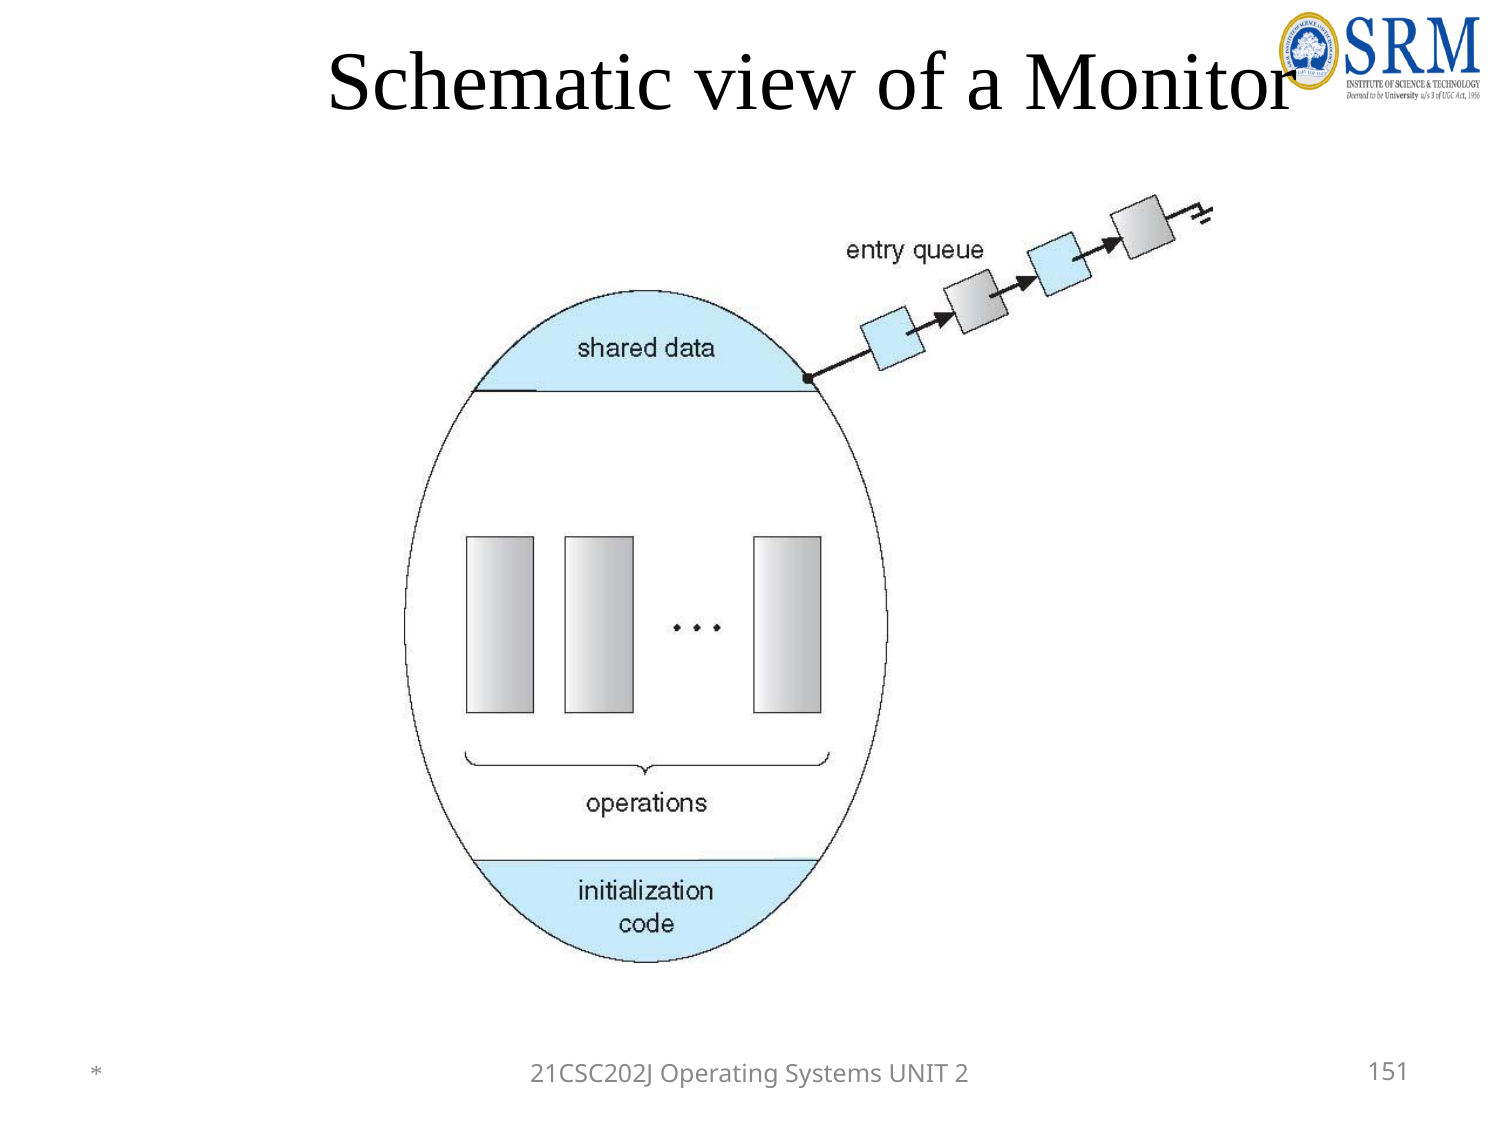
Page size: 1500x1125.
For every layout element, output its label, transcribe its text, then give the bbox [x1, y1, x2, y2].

text_box ‹#› [1074, 1042, 1425, 1103]
text_box 21CSC202J Operating Systems UNIT 2 [512, 1042, 988, 1103]
text_box * [75, 1042, 425, 1103]
picture [1279, 12, 1480, 100]
picture [404, 194, 1213, 963]
title Schematic view of a Monitor [200, 28, 1425, 124]
